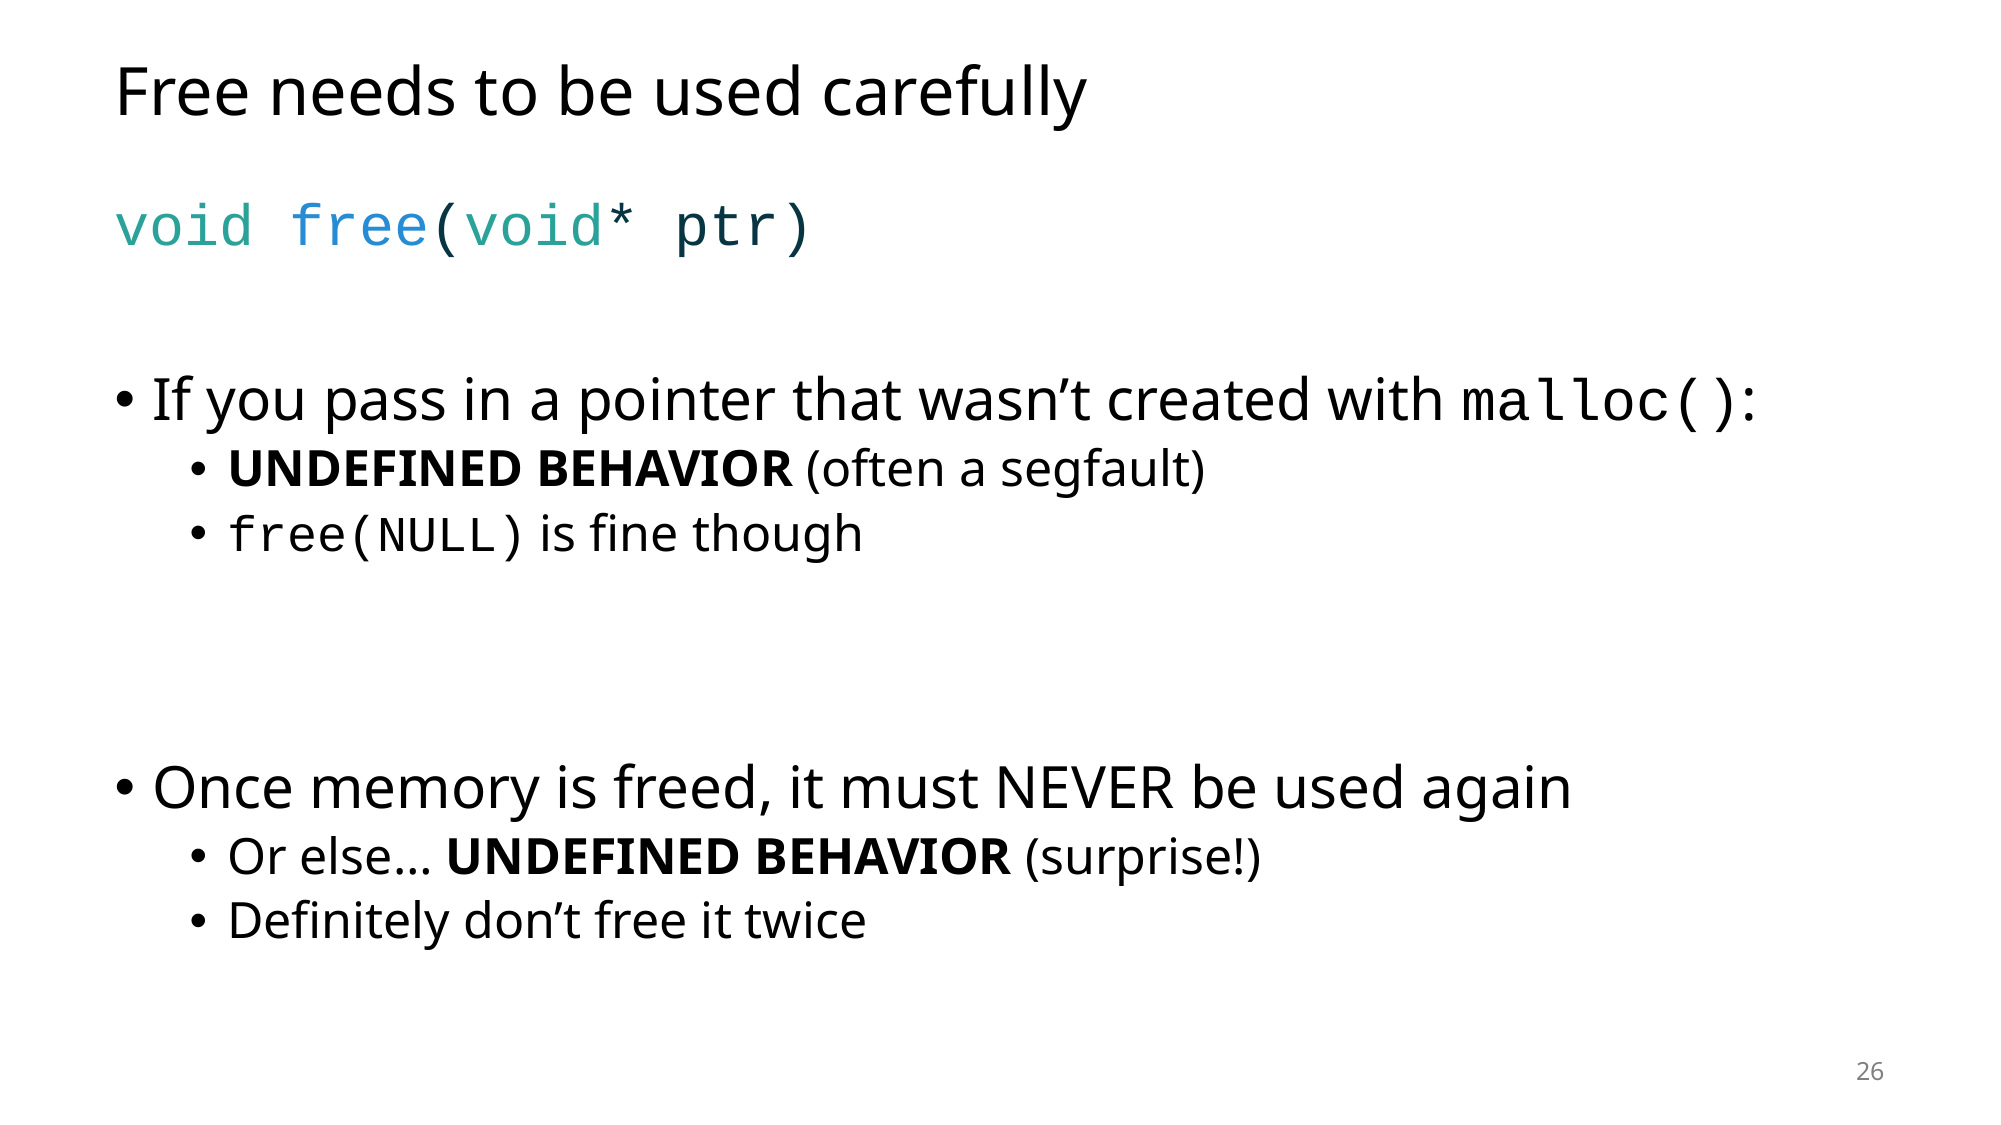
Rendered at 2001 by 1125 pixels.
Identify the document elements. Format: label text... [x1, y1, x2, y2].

slide_number 26 [1749, 1042, 1900, 1103]
title Free needs to be used carefully [99, 37, 1900, 150]
list void free(void* ptr) If you pass in a pointer that wasn’t created with malloc(): UNDEFINED BEHAVIOR (often a segfault) free(NULL) is fine though Once memory is freed, it must NEVER be used again Or else… UNDEFINED BEHAVIOR (surprise!) Definitely don’t free it twice [99, 187, 1900, 1013]
